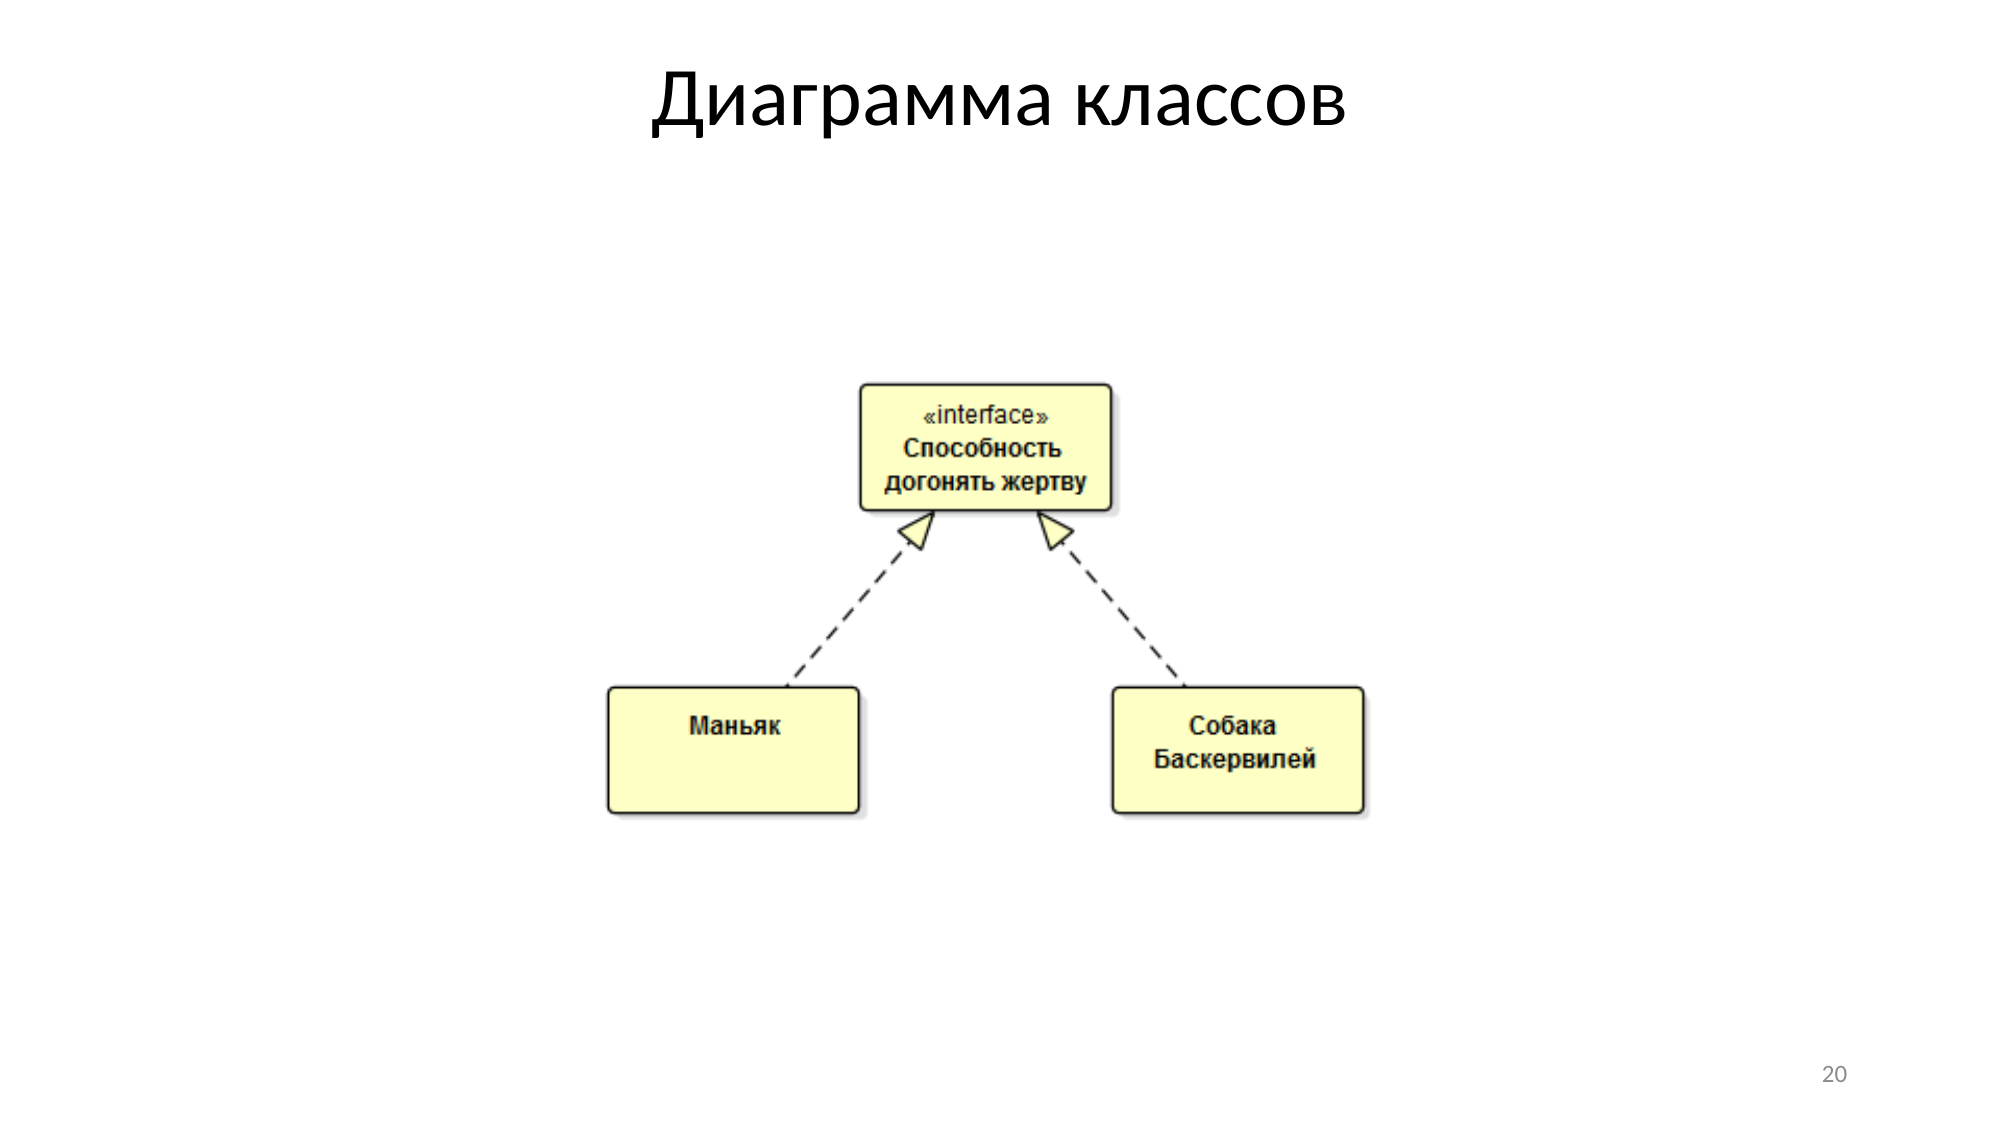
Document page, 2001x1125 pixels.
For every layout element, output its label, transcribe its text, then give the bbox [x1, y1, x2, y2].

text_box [560, 305, 1419, 875]
slide_number 20 [1412, 1042, 1863, 1103]
text_box Диаграмма классов [0, 35, 2000, 150]
